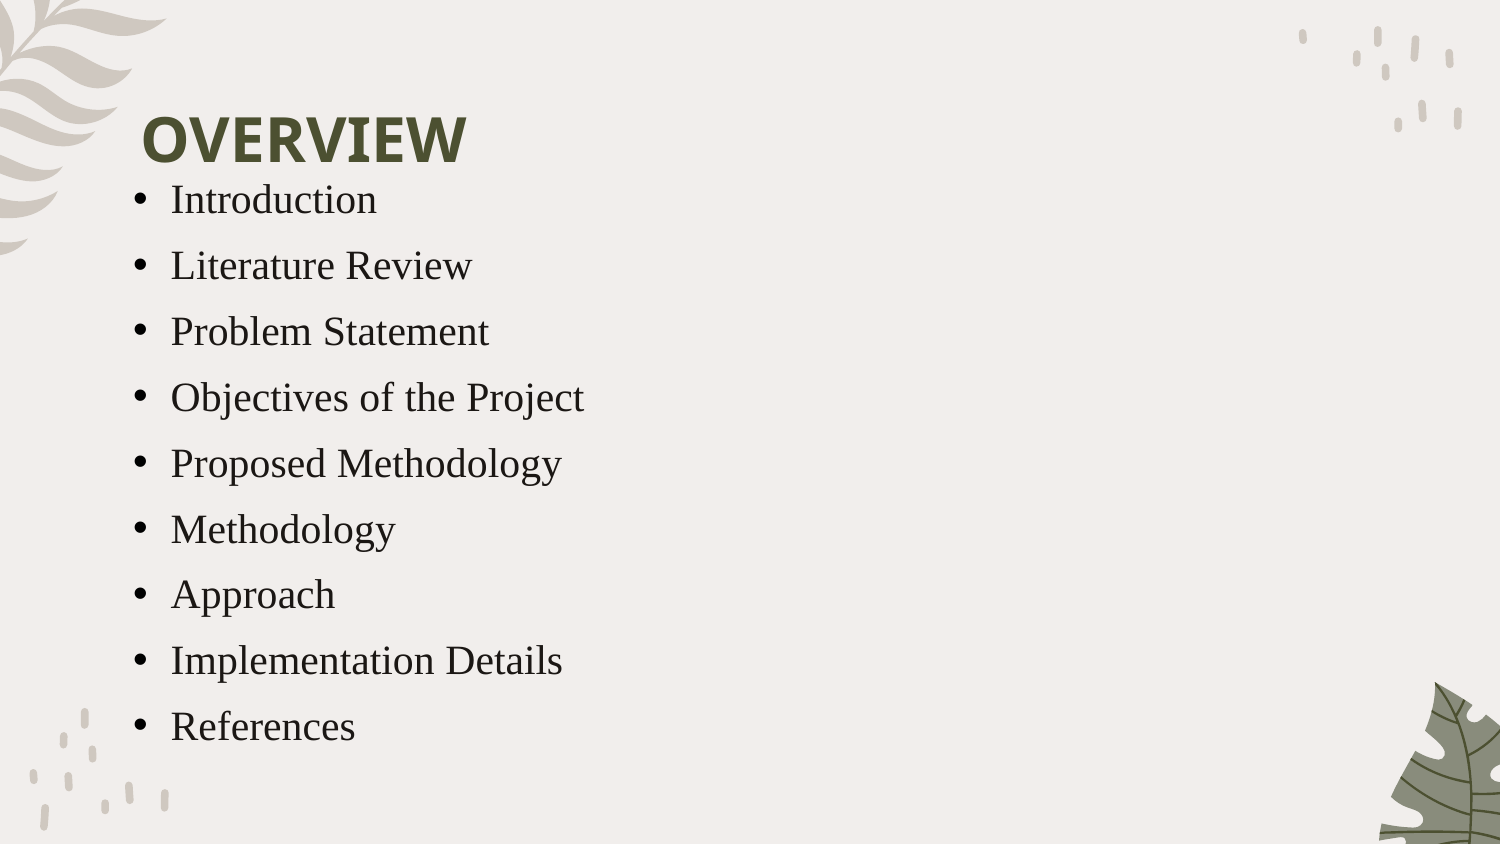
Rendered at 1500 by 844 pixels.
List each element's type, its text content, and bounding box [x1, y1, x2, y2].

text_box Introduction Literature Review Problem Statement Objectives of the Project Proposed Methodology Methodology Approach Implementation Details References [118, 162, 1382, 220]
title OVERVIEW [0, 84, 936, 163]
